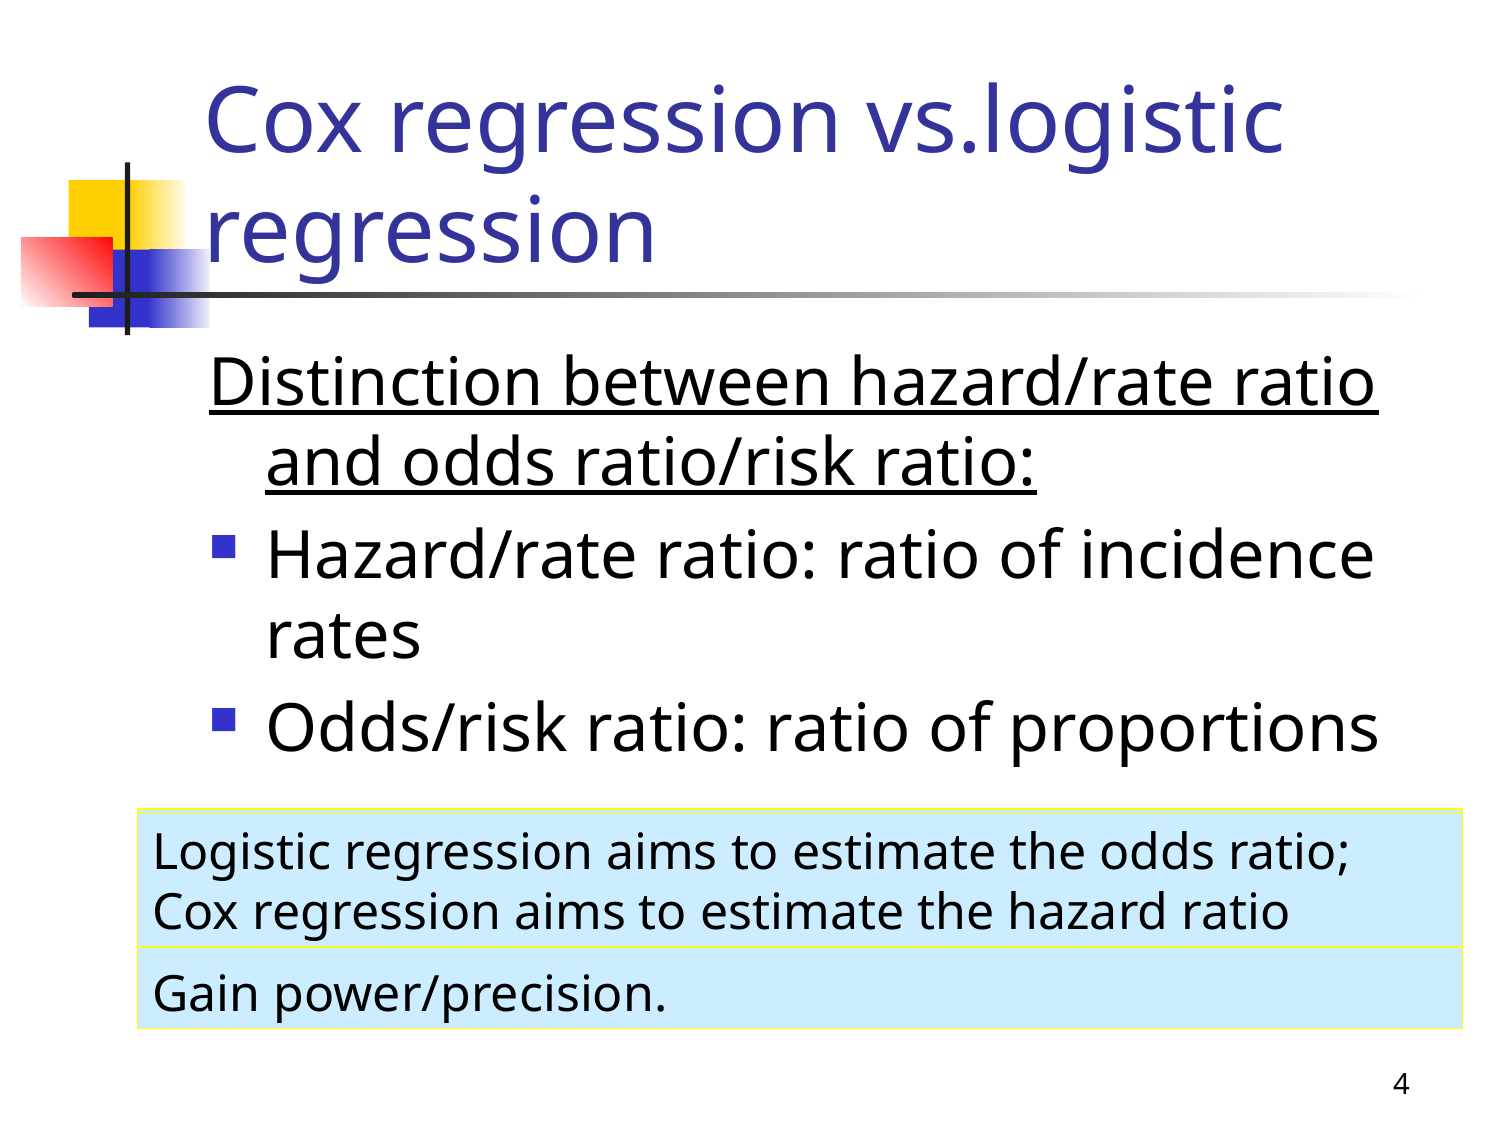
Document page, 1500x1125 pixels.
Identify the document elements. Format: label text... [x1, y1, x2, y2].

slide_number 4 [1112, 1037, 1426, 1113]
title Cox regression vs.logistic regression [188, 101, 1468, 289]
text_box By taking into account time, you are taking into account more information than just binary yes/no. Gain power/precision. [137, 948, 1463, 1029]
list Distinction between hazard/rate ratio and odds ratio/risk ratio: Hazard/rate ratio: ratio of incidence rates Odds/risk ratio: ratio of proportions [193, 331, 1469, 1006]
text_box Logistic regression aims to estimate the odds ratio; Cox regression aims to estimate the hazard ratio [137, 812, 1463, 948]
text_box By taking into account time, you are taking into account more information than just binary yes/no. Gain power/precision. [137, 808, 1463, 812]
